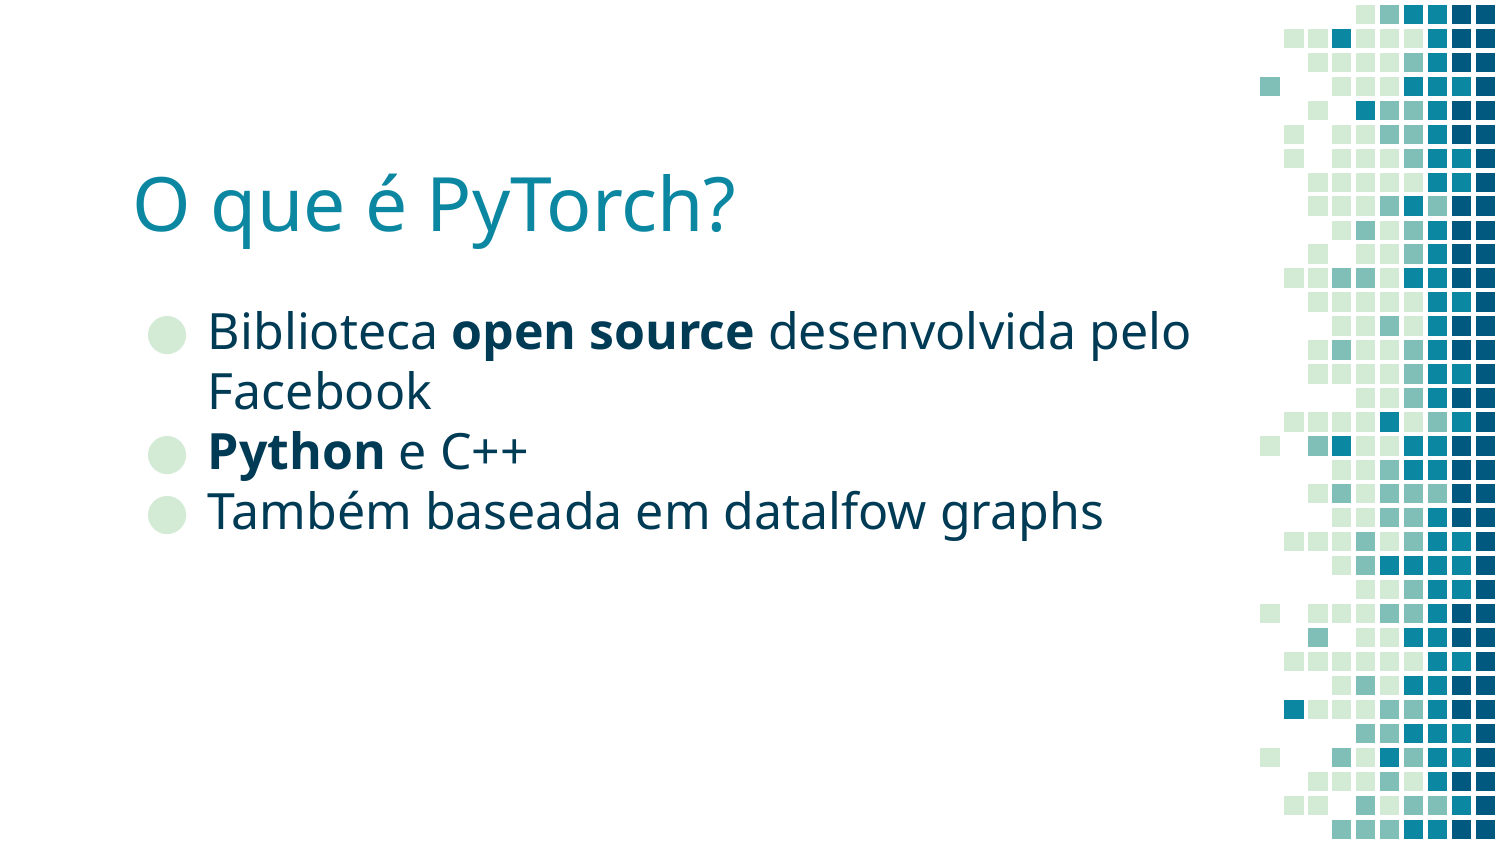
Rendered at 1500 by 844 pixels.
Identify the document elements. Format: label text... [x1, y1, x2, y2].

list Biblioteca open source desenvolvida pelo Facebook Python e C++ Também baseada em datalfow graphs [117, 284, 1297, 774]
title O que é PyTorch? [117, 121, 1227, 262]
